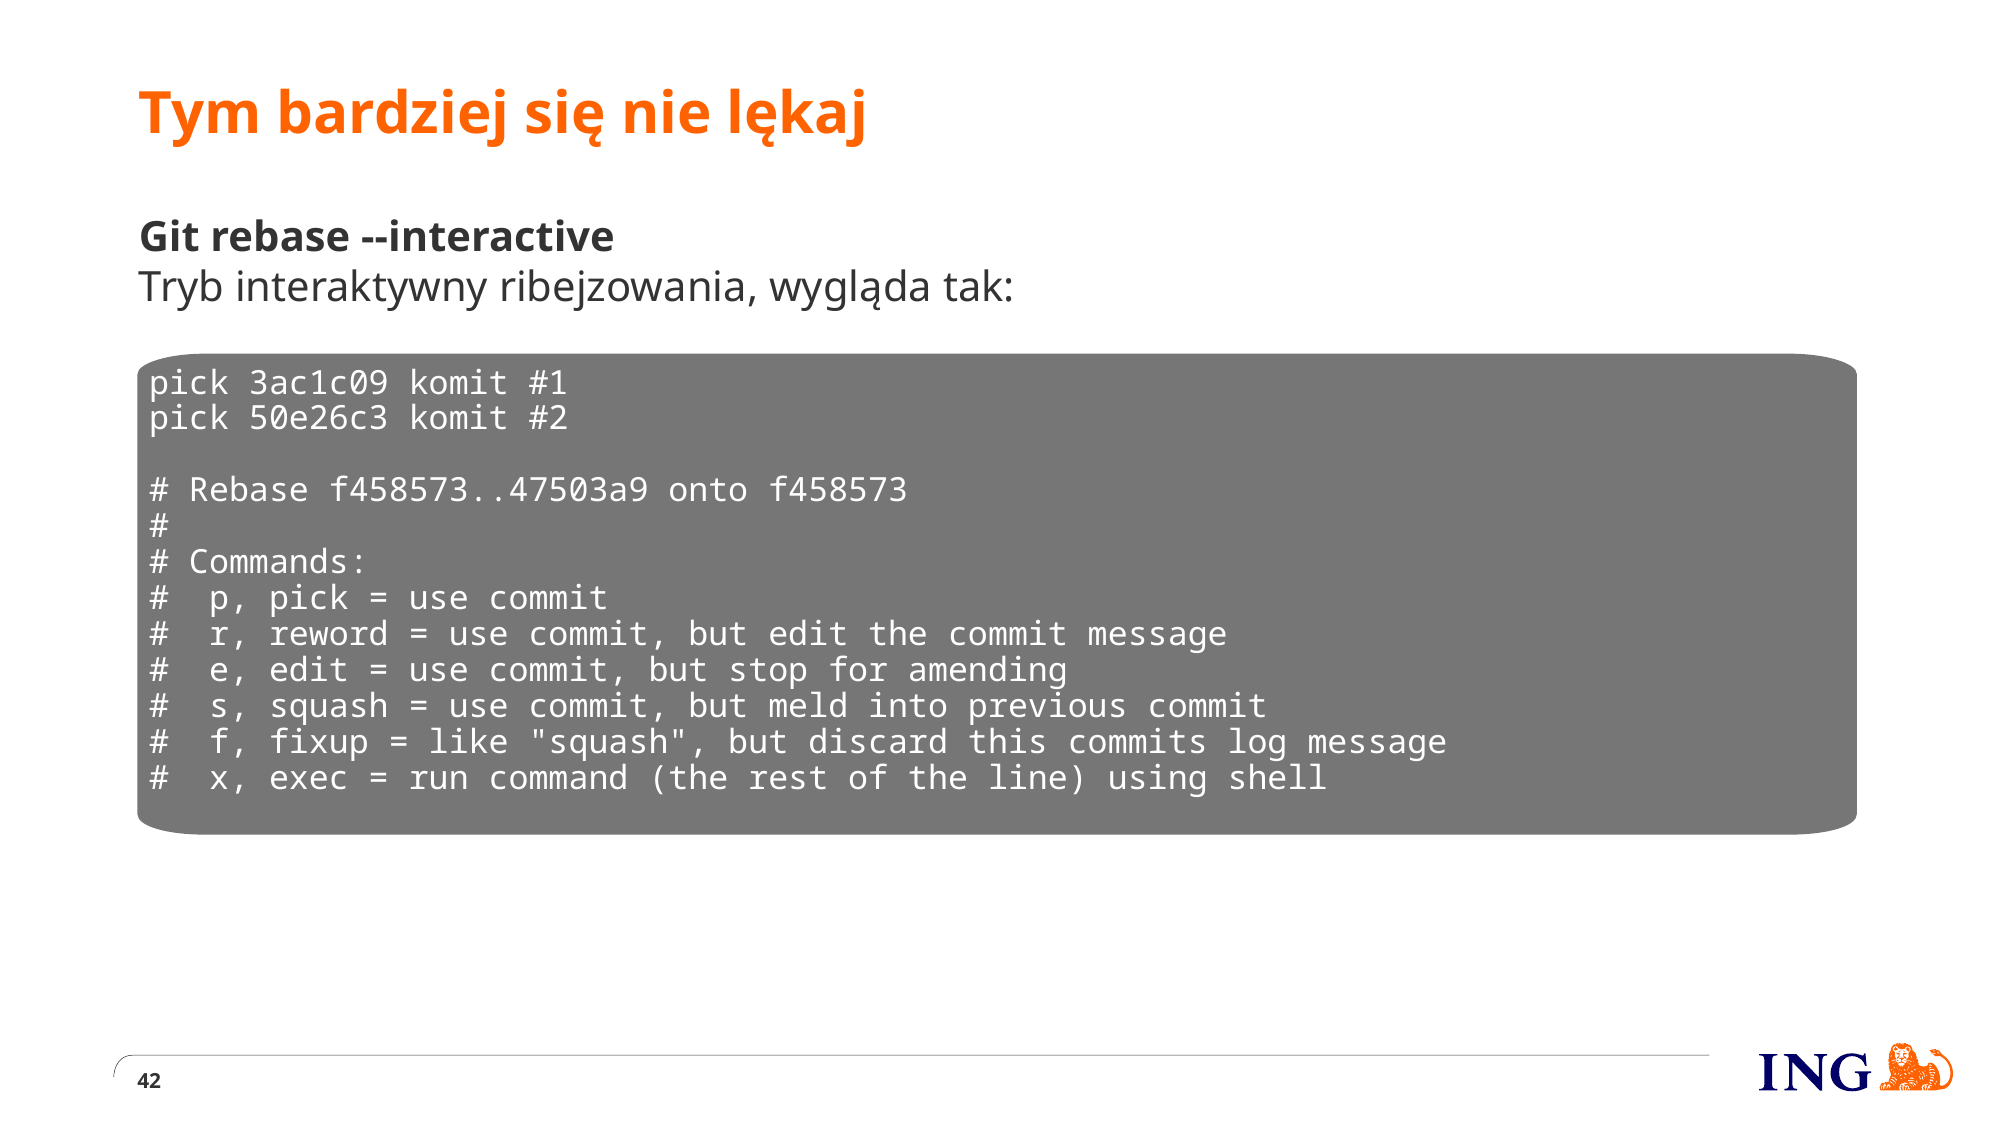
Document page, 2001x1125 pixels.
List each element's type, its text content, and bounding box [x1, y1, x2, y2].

text_box pick 3ac1c09 komit #1 pick 50e26c3 komit #2 # Rebase f458573..47503a9 onto f458573 # # Commands: # p, pick = use commit # r, reword = use commit, but edit the commit message # e, edit = use commit, but stop for amending # s, squash = use commit, but meld into previous commit # f, fixup = like "squash", but discard this commits log message # x, exec = run command (the rest of the line) using shell [137, 353, 1857, 835]
title Tym bardziej się nie lękaj [138, 46, 1860, 187]
list Git rebase --interactive Tryb interaktywny ribejzowania, wygląda tak: [138, 209, 1860, 331]
slide_number 42 [137, 1066, 219, 1097]
